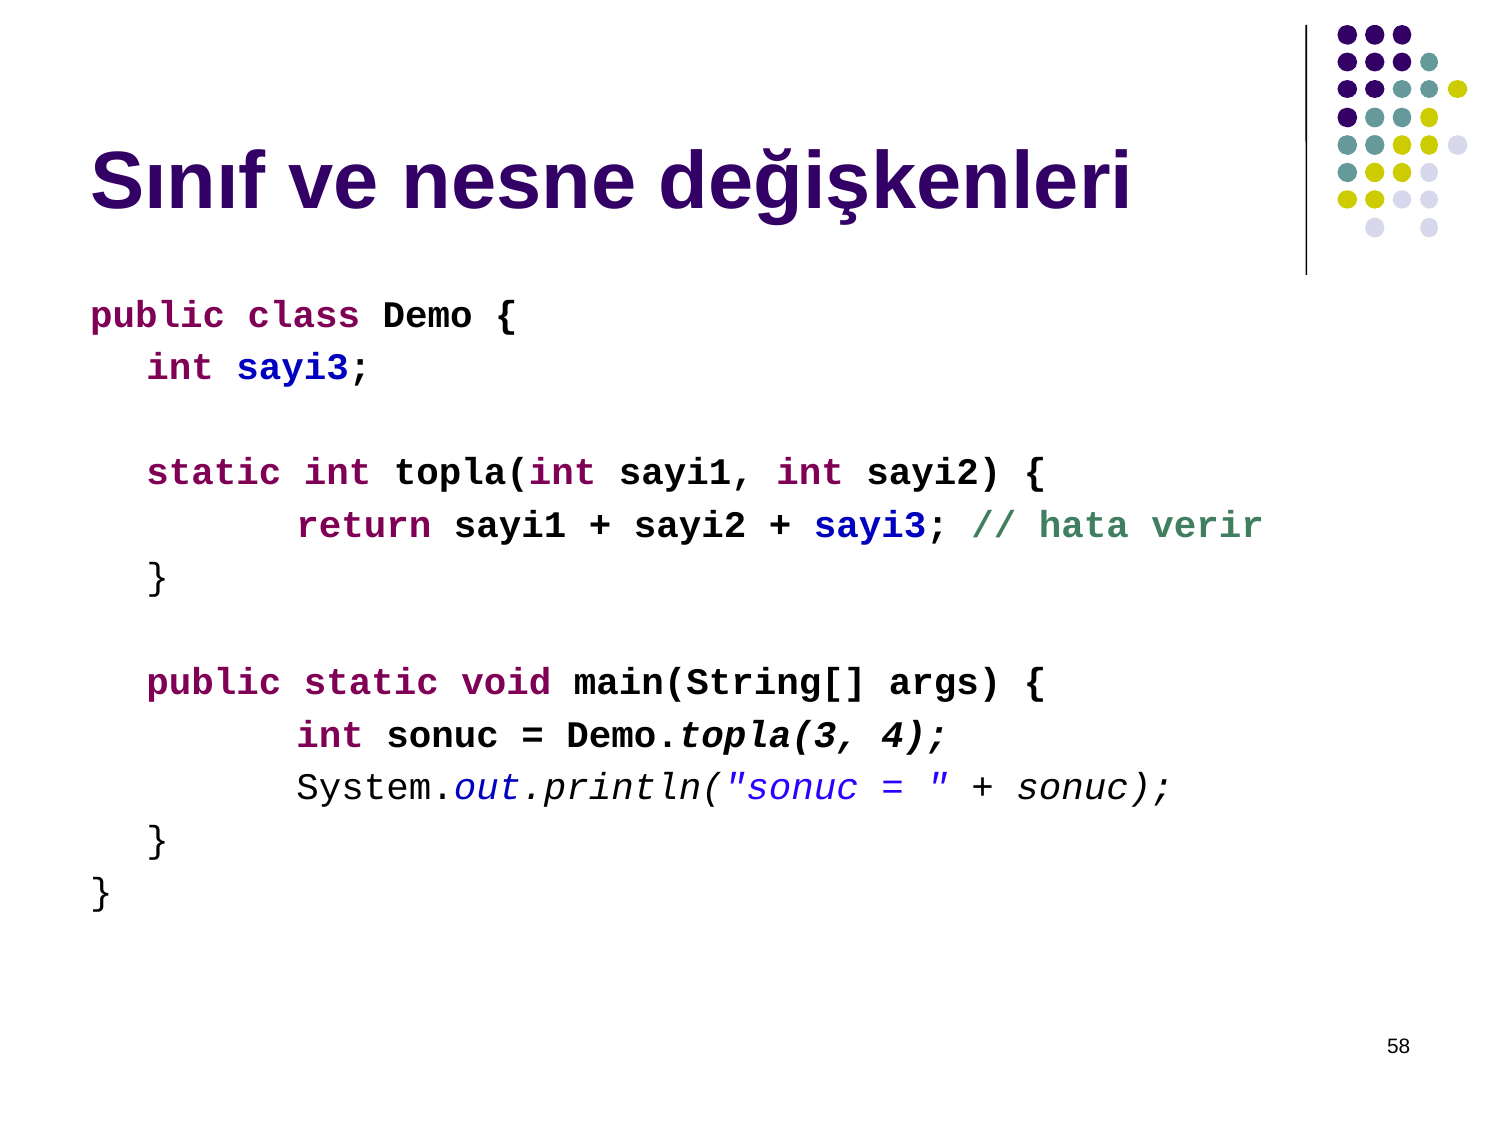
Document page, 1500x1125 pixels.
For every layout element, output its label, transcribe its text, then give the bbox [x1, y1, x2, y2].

slide_number 58 [1074, 1024, 1426, 1101]
list public class Demo { int sayi3; static int topla(int sayi1, int sayi2) { return sayi1 + sayi2 + sayi3; // hata verir } public static void main(String[] args) { int sonuc = Demo.topla(3, 4); System.out.println("sonuc = " + sonuc); } } [75, 282, 1425, 1006]
title Sınıf ve nesne değişkenleri [75, 20, 1313, 233]
